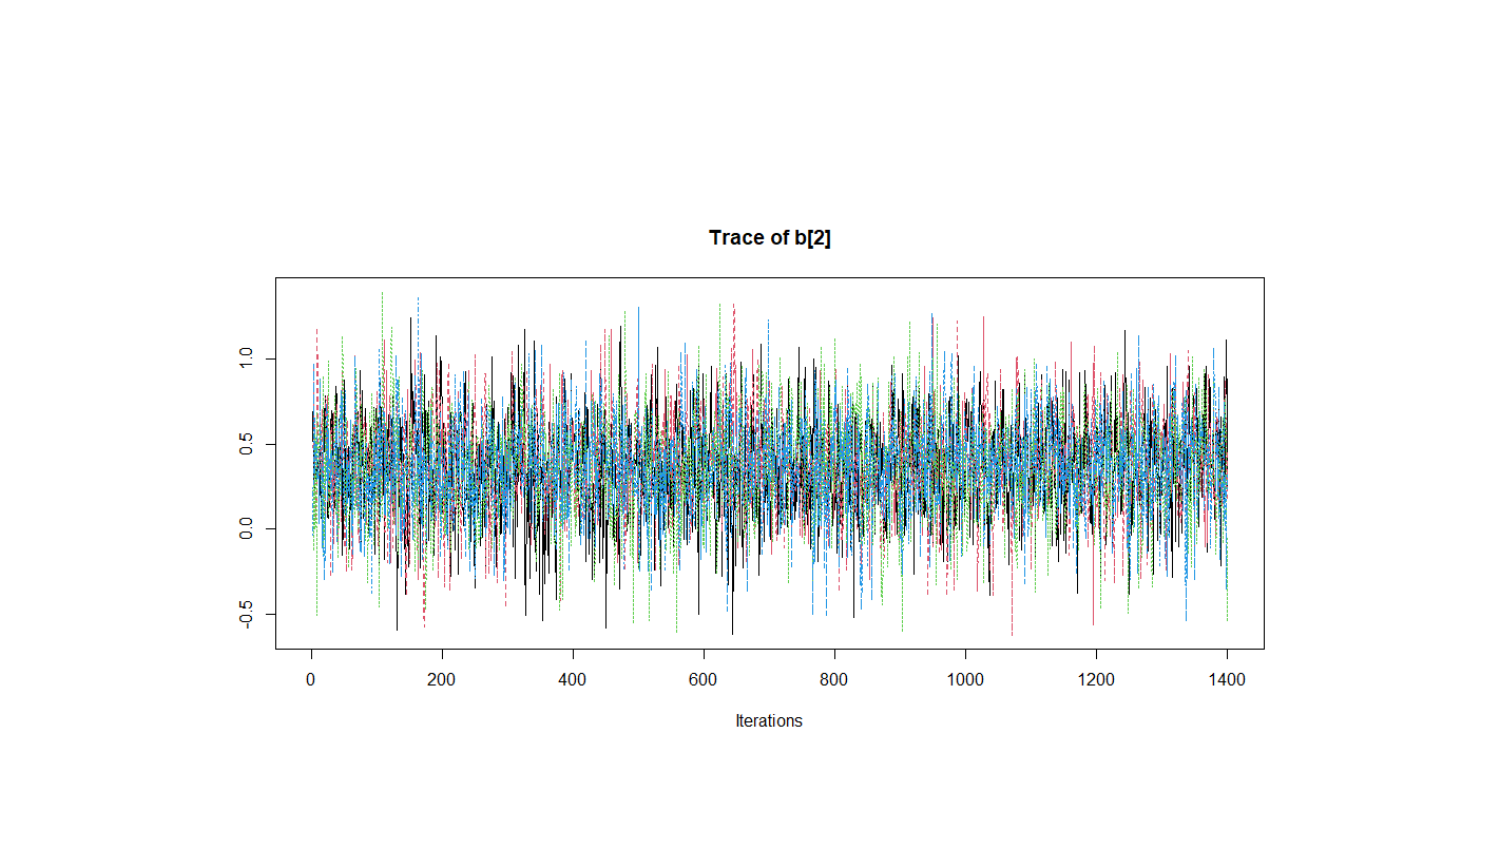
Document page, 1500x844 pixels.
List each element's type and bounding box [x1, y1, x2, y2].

picture [193, 195, 1307, 753]
